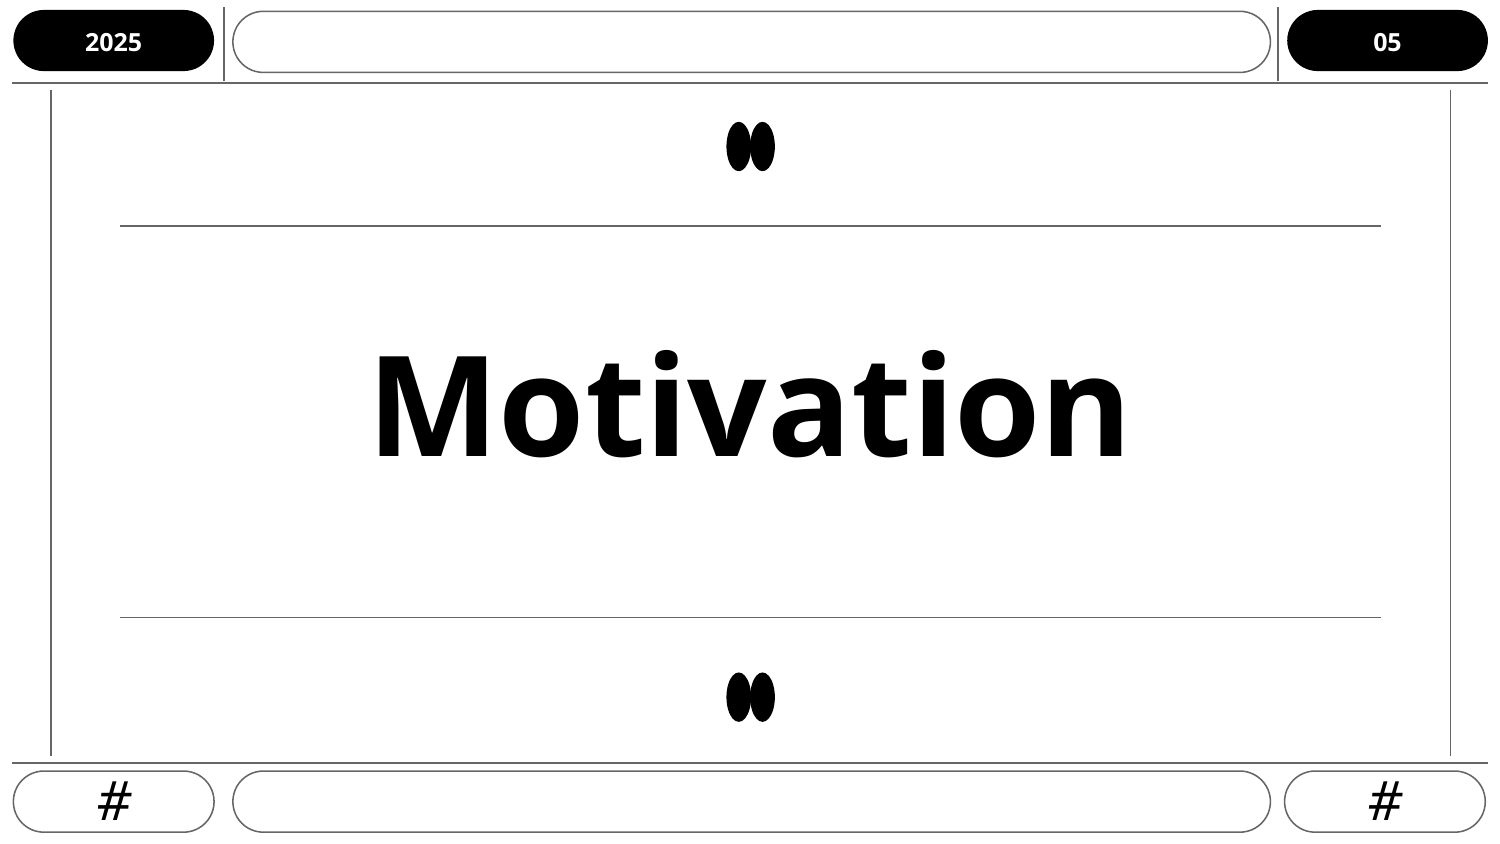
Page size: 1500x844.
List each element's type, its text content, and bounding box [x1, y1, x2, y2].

text_box # [13, 751, 215, 844]
text_box # [1284, 751, 1486, 844]
title Motivation [214, 333, 1286, 628]
text_box 05 [1287, 11, 1488, 62]
text_box 2025 [50, 11, 177, 62]
